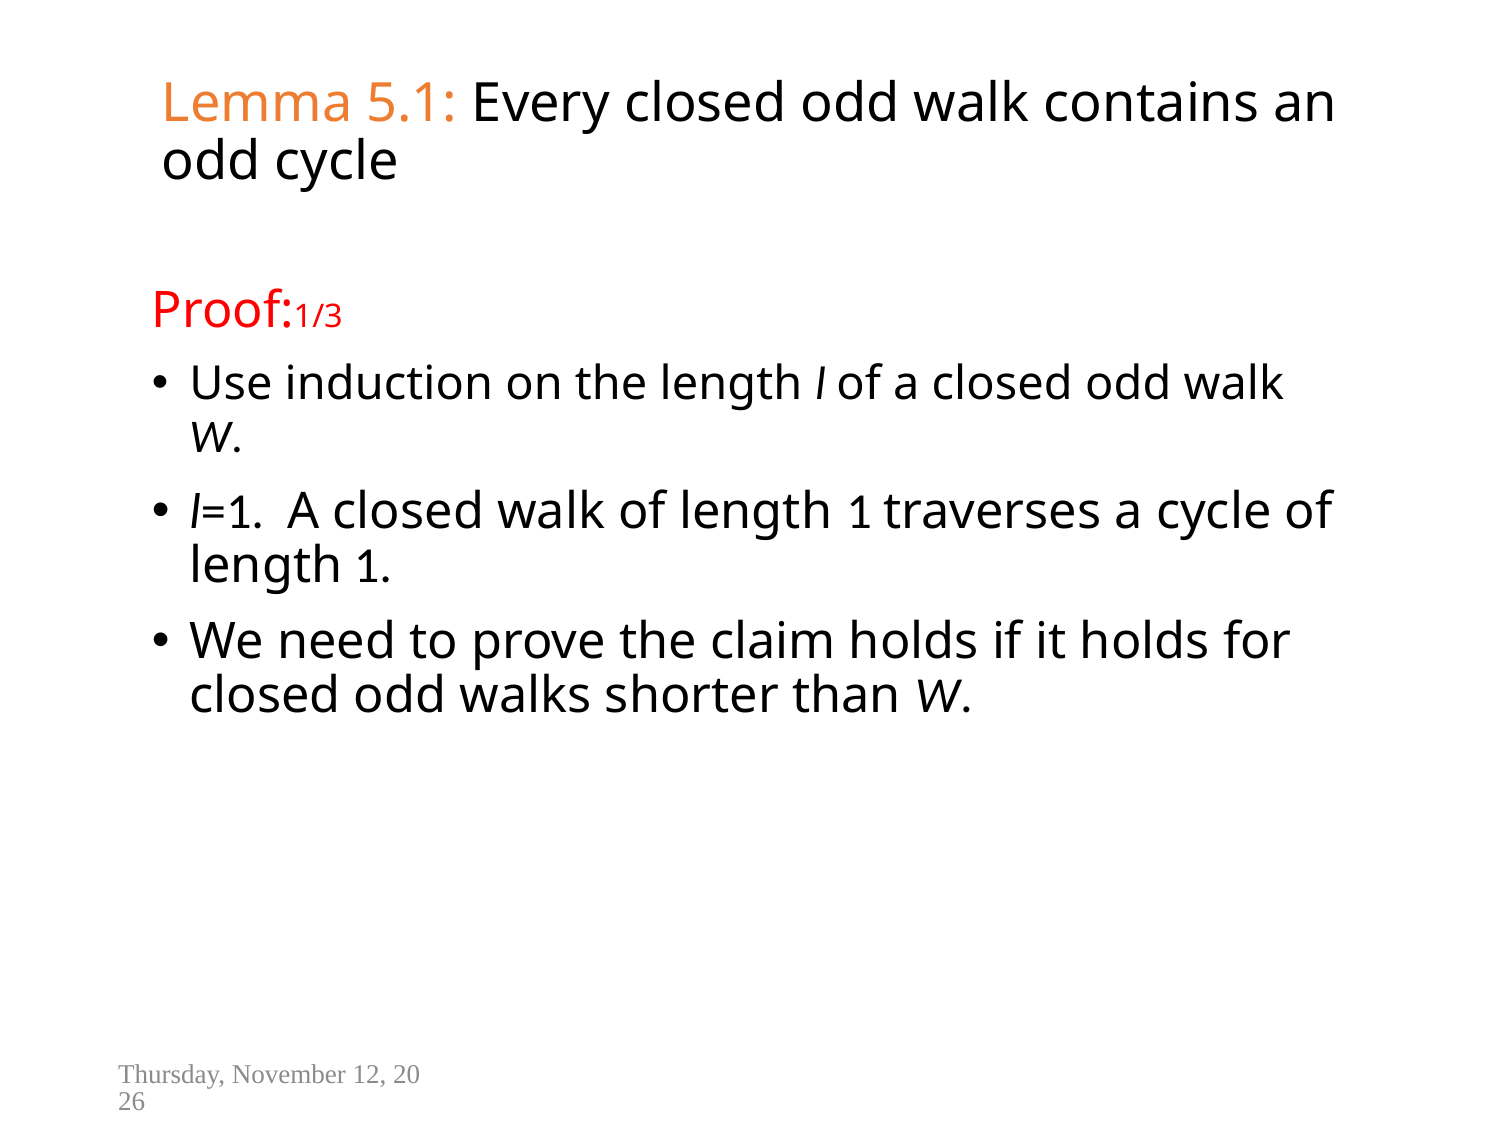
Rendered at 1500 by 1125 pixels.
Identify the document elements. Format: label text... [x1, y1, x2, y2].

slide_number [103, 1042, 441, 1103]
list Proof:1/3 Use induction on the length l of a closed odd walk W. l=1. A closed walk of length 1 traverses a cycle of length 1. We need to prove the claim holds if it holds for closed odd walks shorter than W. [136, 275, 1359, 845]
title Lemma 5.1: Every closed odd walk contains an odd cycle [146, 66, 1388, 199]
